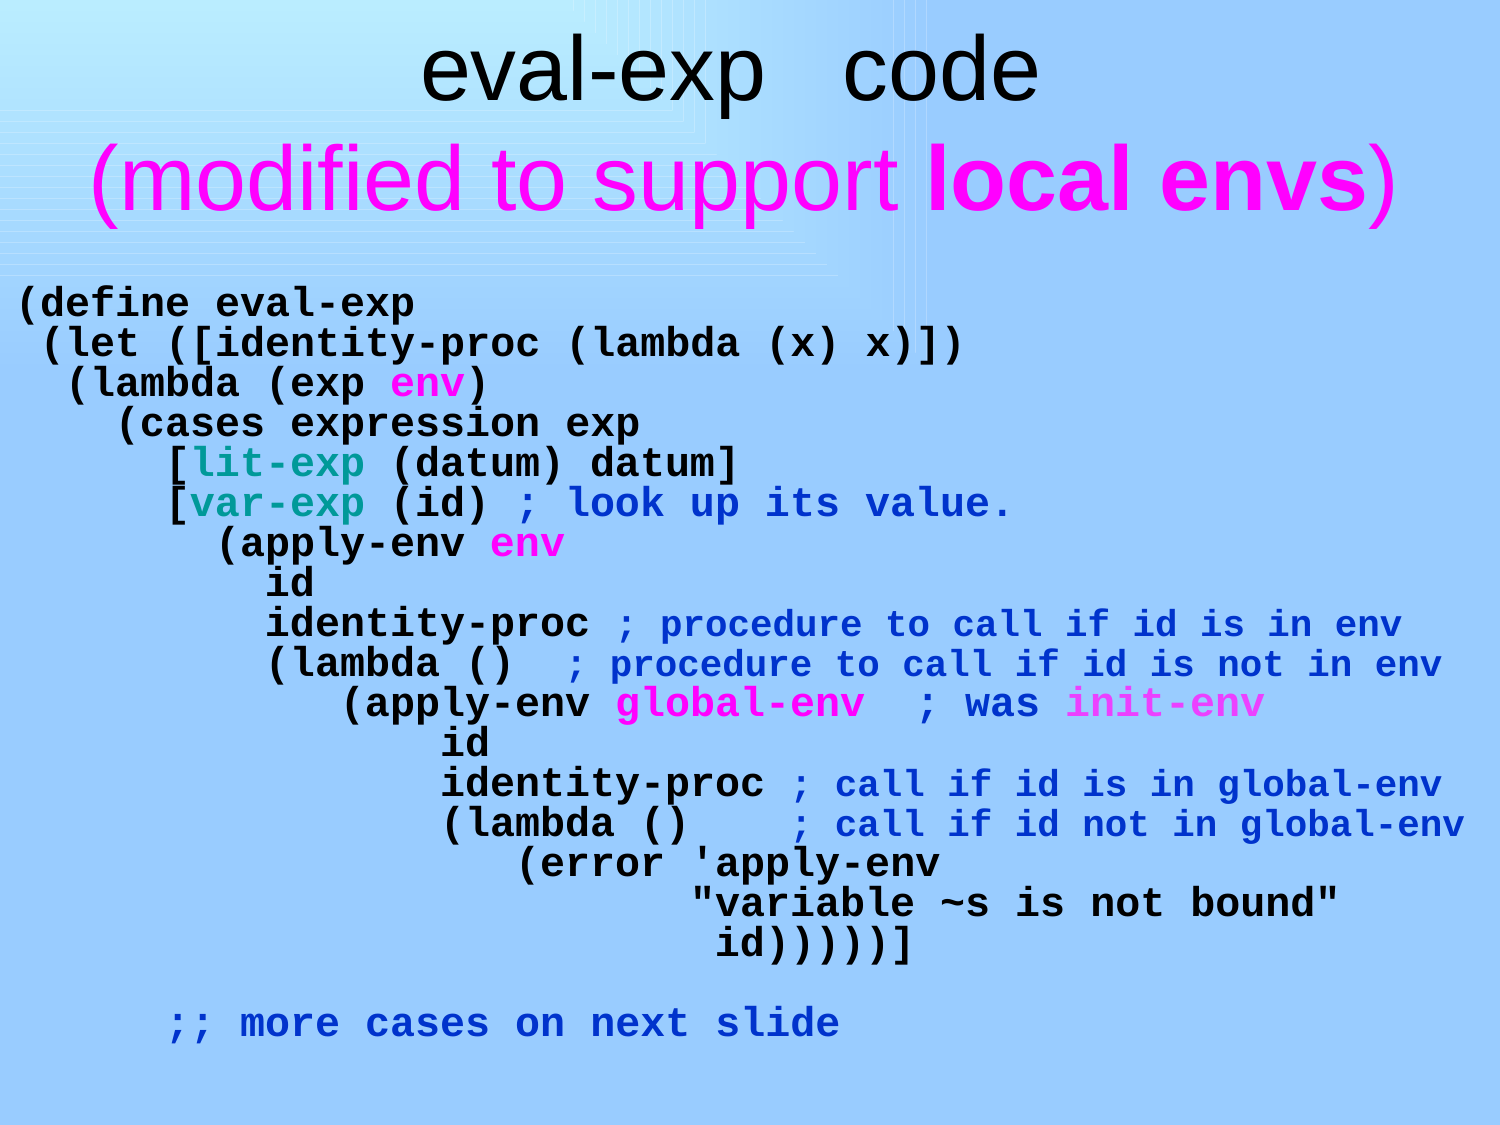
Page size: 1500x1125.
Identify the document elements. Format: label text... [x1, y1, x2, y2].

list (define eval-exp (let ([identity-proc (lambda (x) x)]) (lambda (exp env) (cases expression exp [lit-exp (datum) datum] [var-exp (id) ; look up its value. (apply-env env id identity-proc ; procedure to call if id is in env (lambda () ; procedure to call if id is not in env (apply-env global-env ; was init-env id identity-proc ; call if id is in global-env (lambda () ; call if id not in global-env (error 'apply-env "variable ~s is not bound" id)))))] ;; more cases on next slide [0, 237, 1500, 1125]
title eval-exp code (modified to support local envs) [24, 87, 1438, 151]
